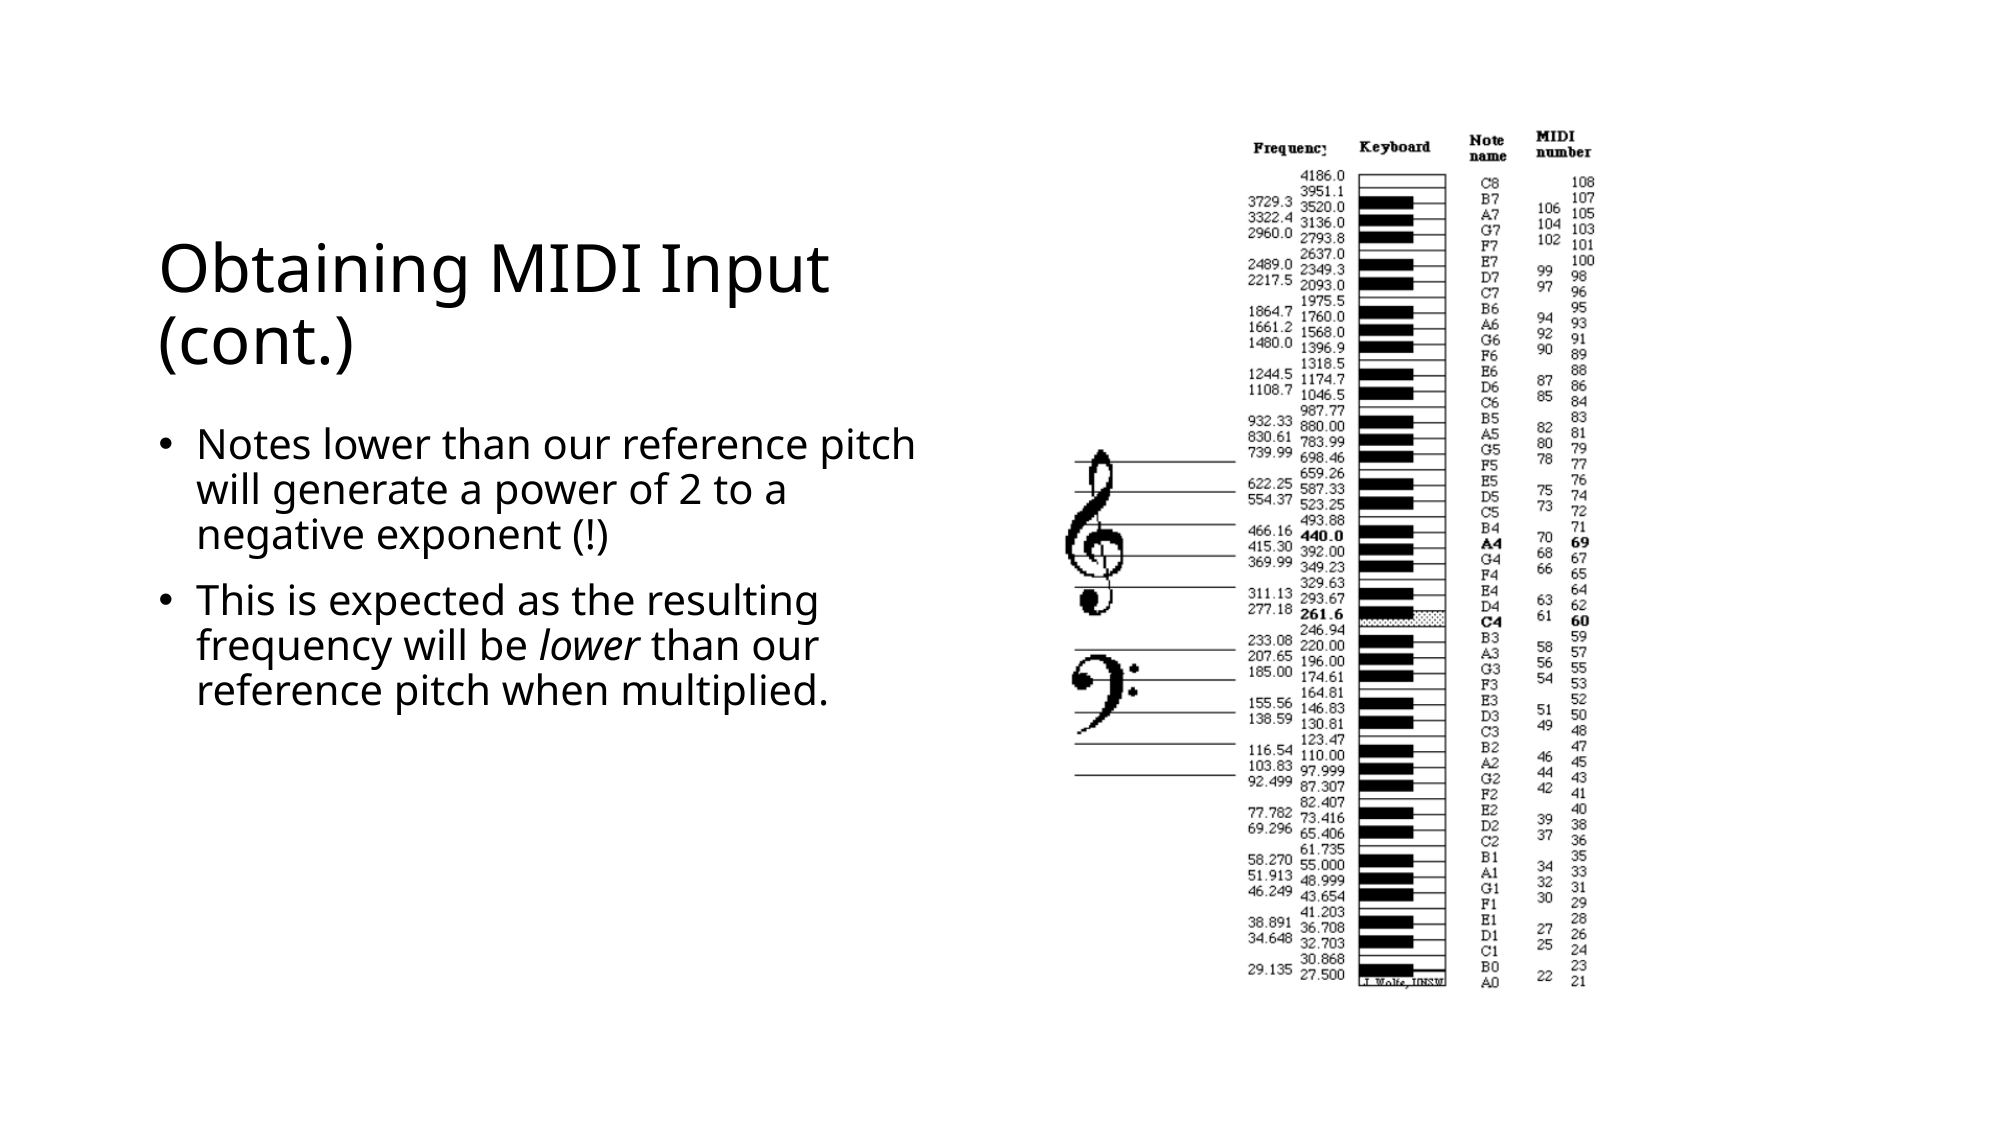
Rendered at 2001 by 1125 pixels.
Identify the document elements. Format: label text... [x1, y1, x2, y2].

title Obtaining MIDI Input (cont.) [143, 121, 966, 387]
list Notes lower than our reference pitch will generate a power of 2 to a negative exponent (!) This is expected as the resulting frequency will be lower than our reference pitch when multiplied. [143, 415, 979, 982]
picture [1020, 121, 1664, 1006]
